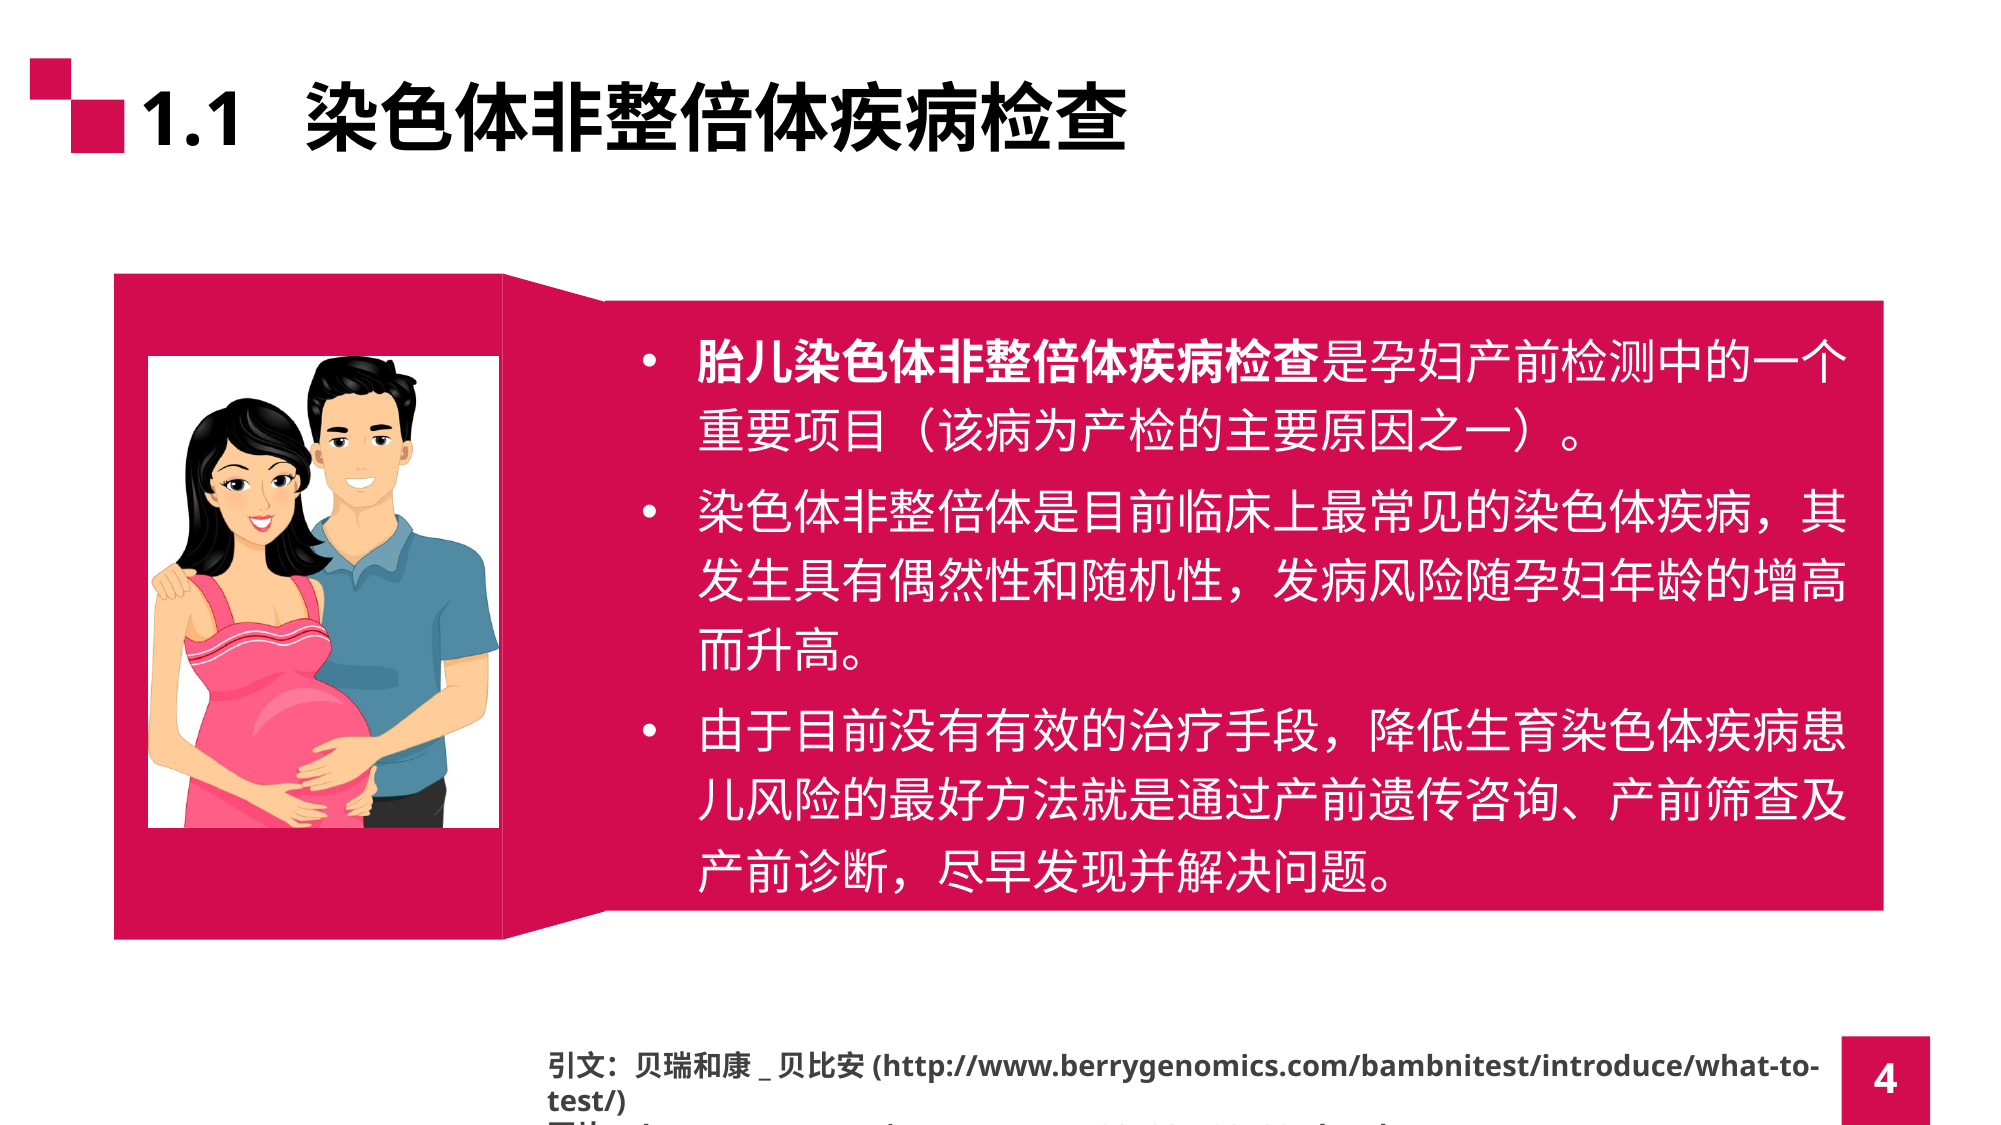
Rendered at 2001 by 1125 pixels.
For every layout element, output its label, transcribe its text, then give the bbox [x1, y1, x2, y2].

picture [148, 356, 499, 828]
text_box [113, 273, 1884, 940]
slide_number 4 [1839, 1050, 2000, 1111]
text_box 1.1 染色体非整倍体疾病检查 [125, 63, 1164, 168]
text_box 引文：贝瑞和康_贝比安(http://www.berrygenomics.com/bambnitest/introduce/what-to-test/) 图片：http://www.taopic.com/vector/201207/204035.html [532, 1040, 1839, 1125]
